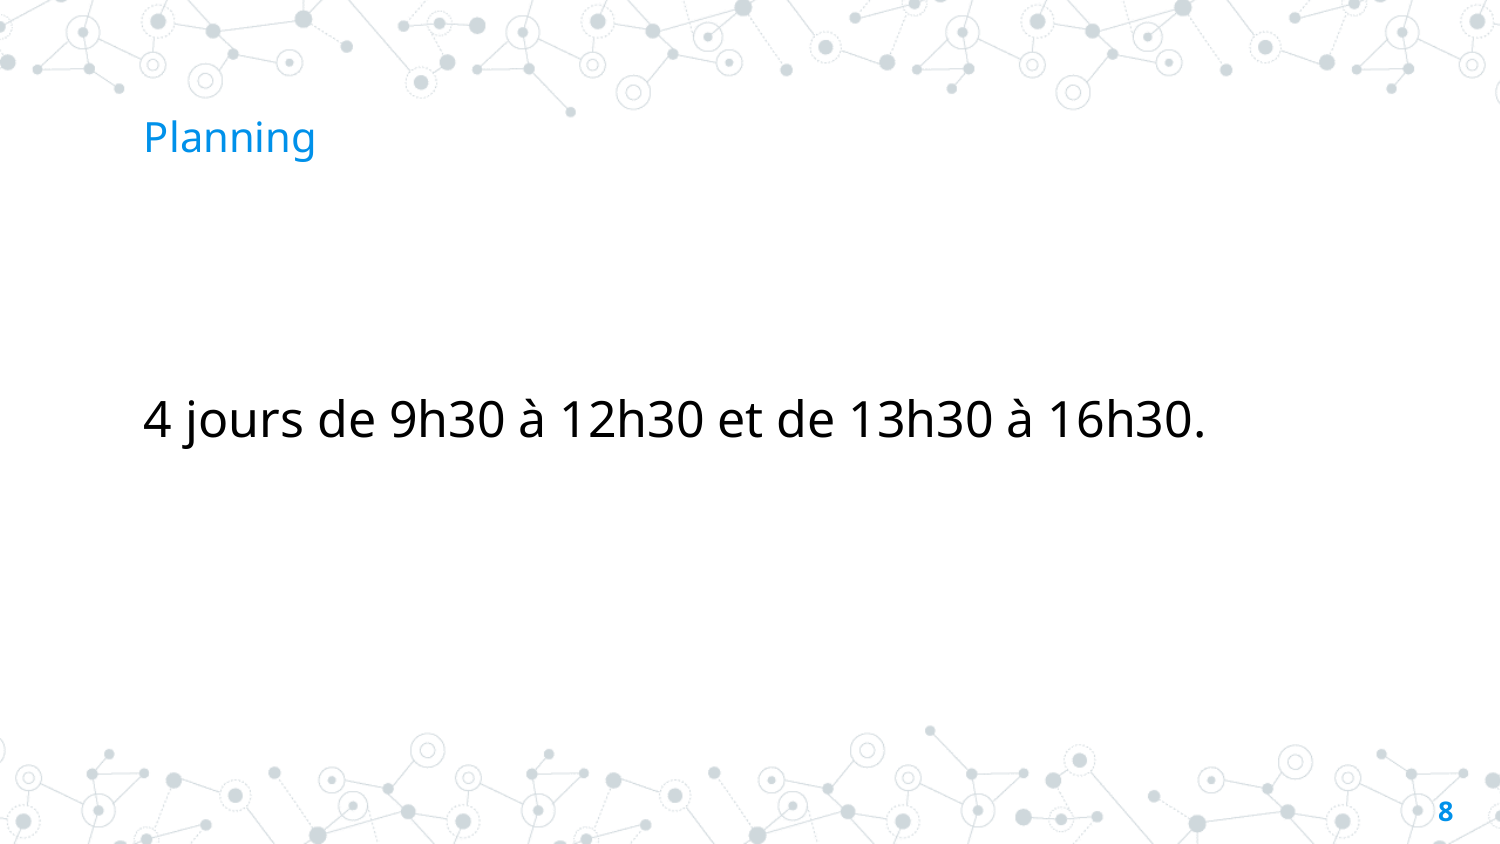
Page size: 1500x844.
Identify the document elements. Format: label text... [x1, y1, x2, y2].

title Planning [128, 60, 1372, 176]
picture [0, 0, 1500, 844]
text_box 4 jours de 9h30 à 12h30 et de 13h30 à 16h30. [128, 372, 1379, 472]
slide_number 7 [1378, 779, 1469, 844]
